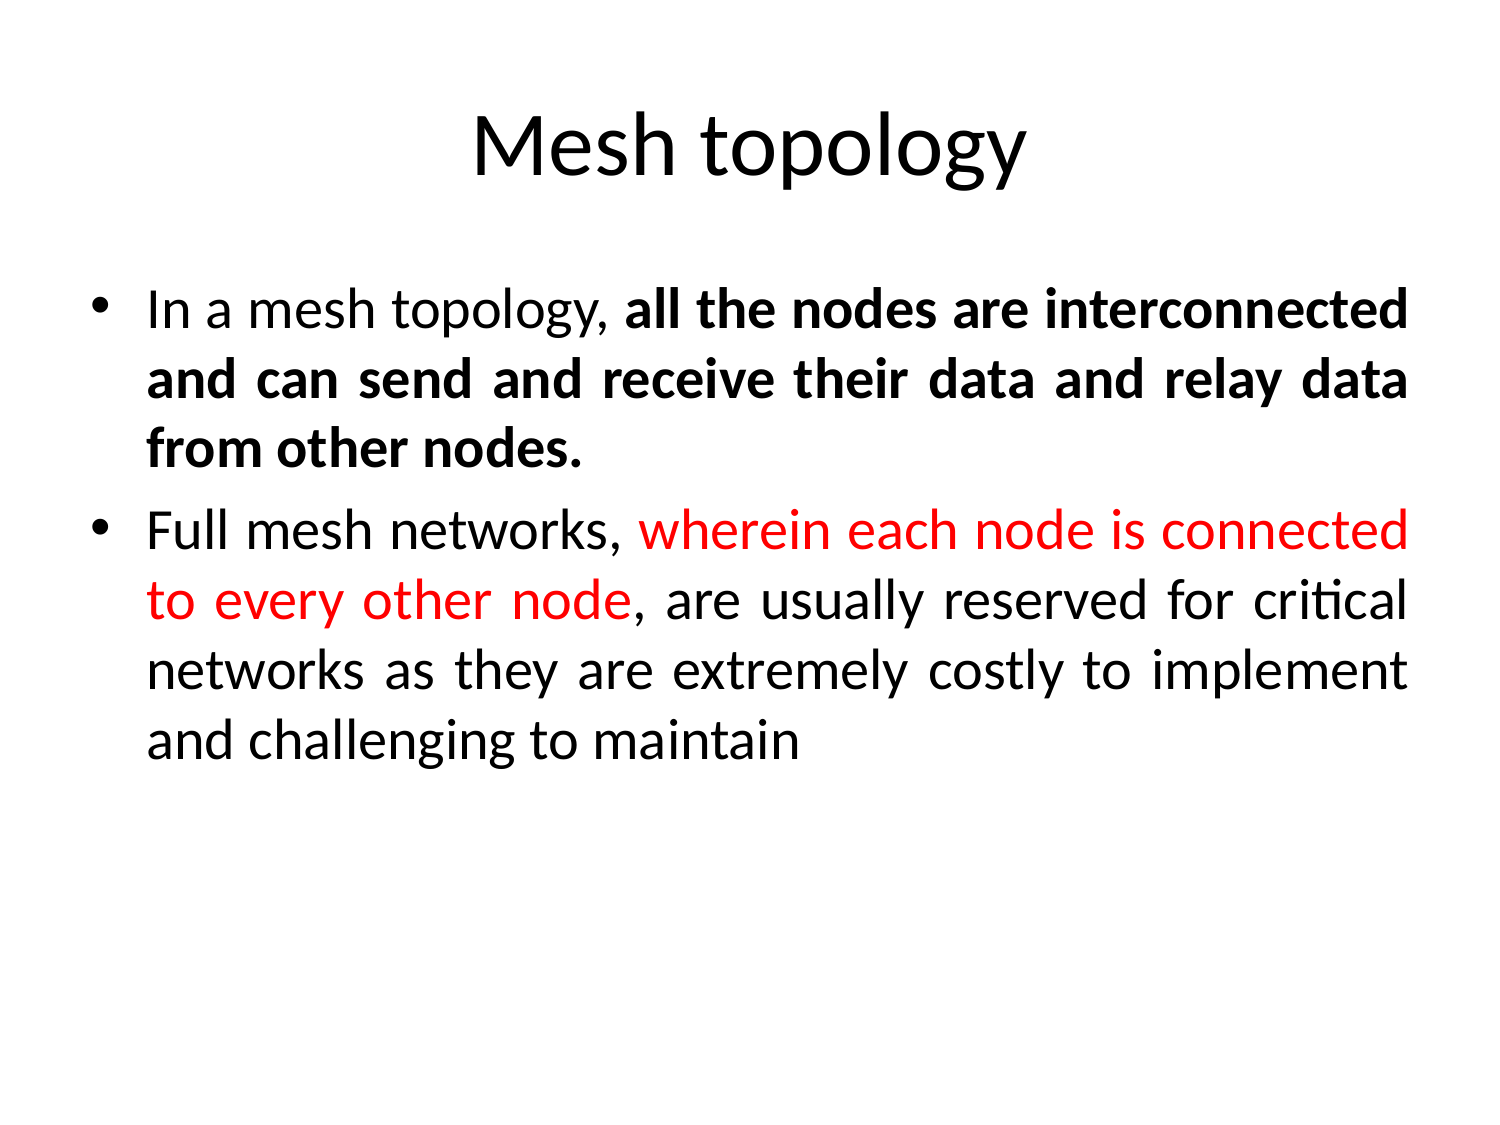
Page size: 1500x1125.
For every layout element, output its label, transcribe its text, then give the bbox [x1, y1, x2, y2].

list In a mesh topology, all the nodes are interconnected and can send and receive their data and relay data from other nodes. Full mesh networks, wherein each node is connected to every other node, are usually reserved for critical networks as they are extremely costly to implement and challenging to maintain [75, 262, 1425, 1005]
title Mesh topology [75, 45, 1425, 233]
